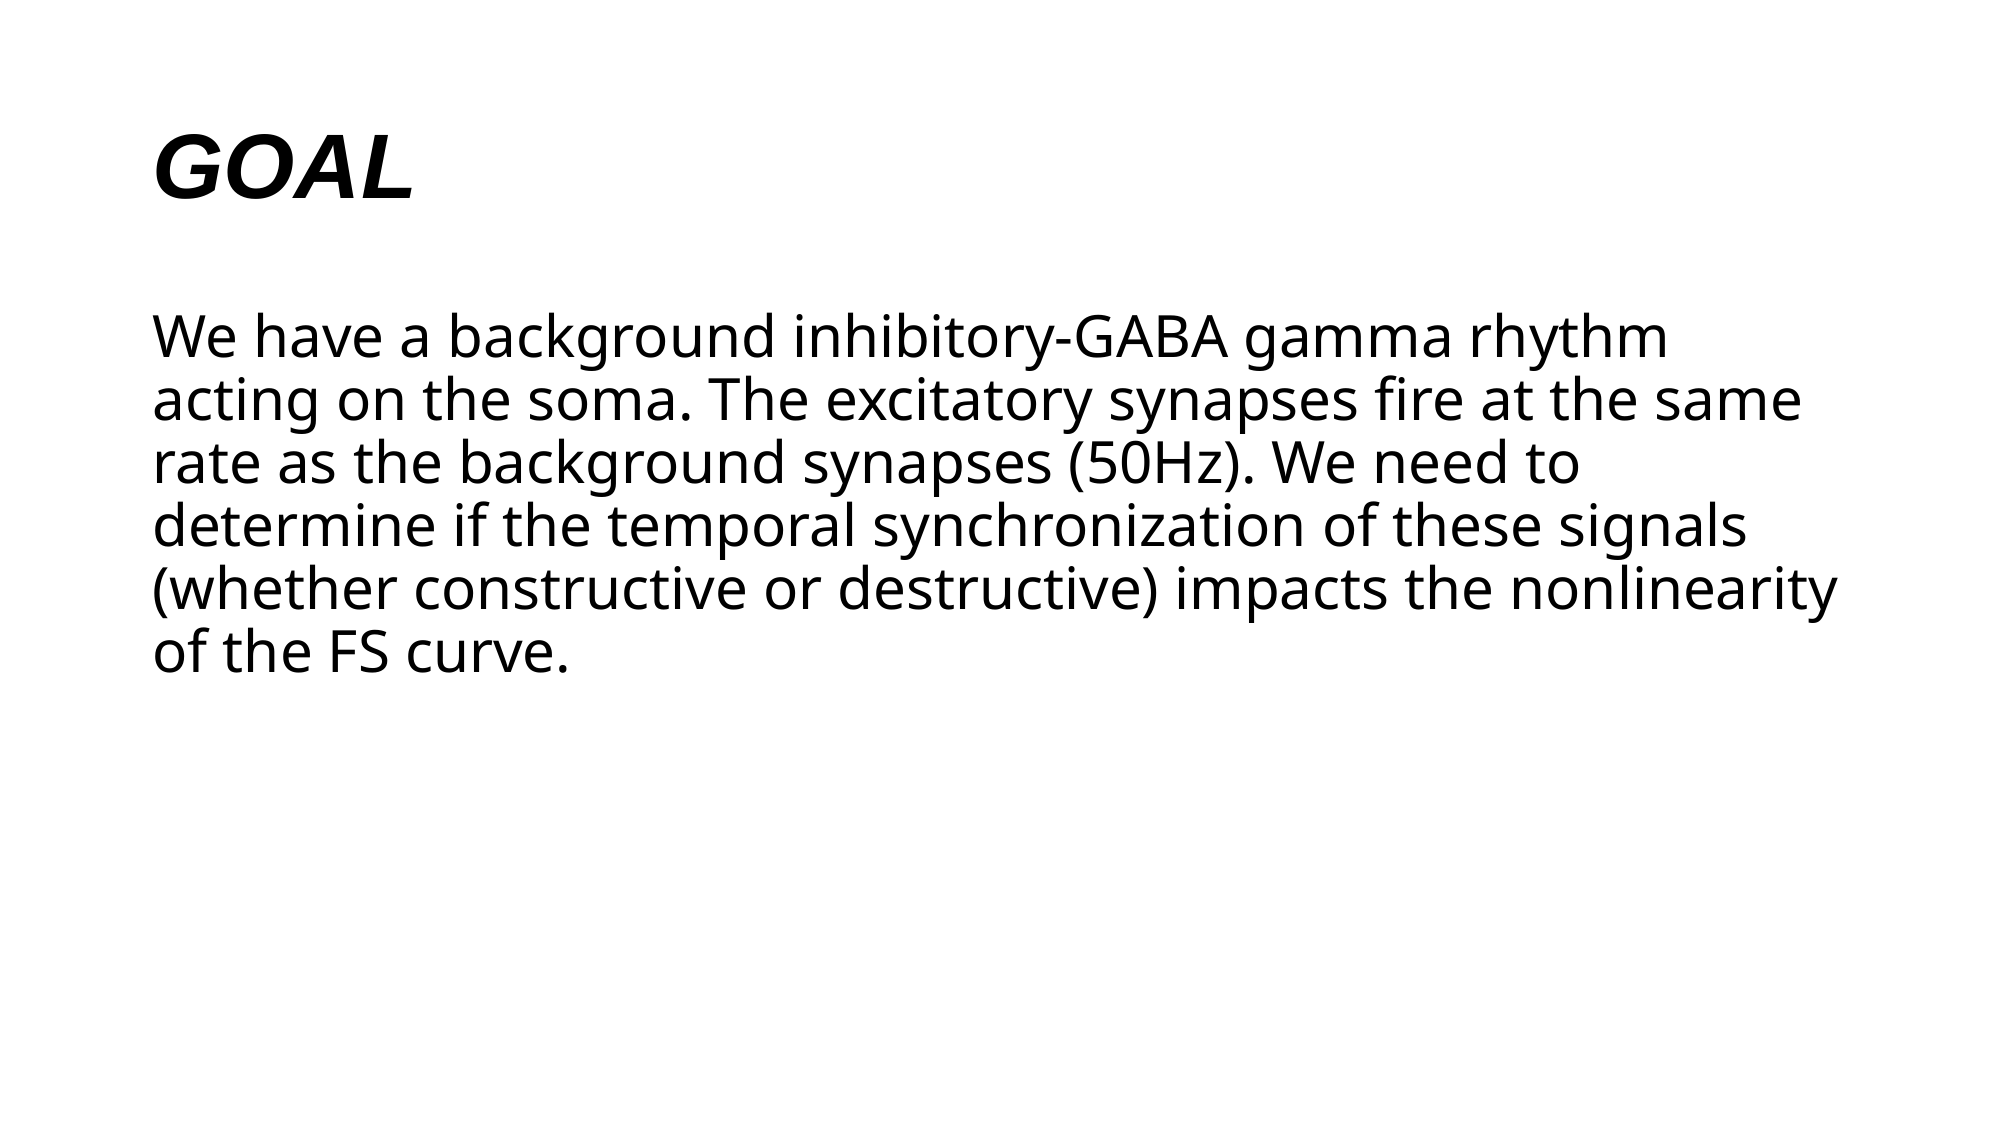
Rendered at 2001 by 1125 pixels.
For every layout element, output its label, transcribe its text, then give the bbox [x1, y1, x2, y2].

list We have a background inhibitory-GABA gamma rhythm acting on the soma. The excitatory synapses fire at the same rate as the background synapses (50Hz). We need to determine if the temporal synchronization of these signals (whether constructive or destructive) impacts the nonlinearity of the FS curve. [137, 299, 1863, 1014]
title GOAL [137, 59, 1863, 278]
